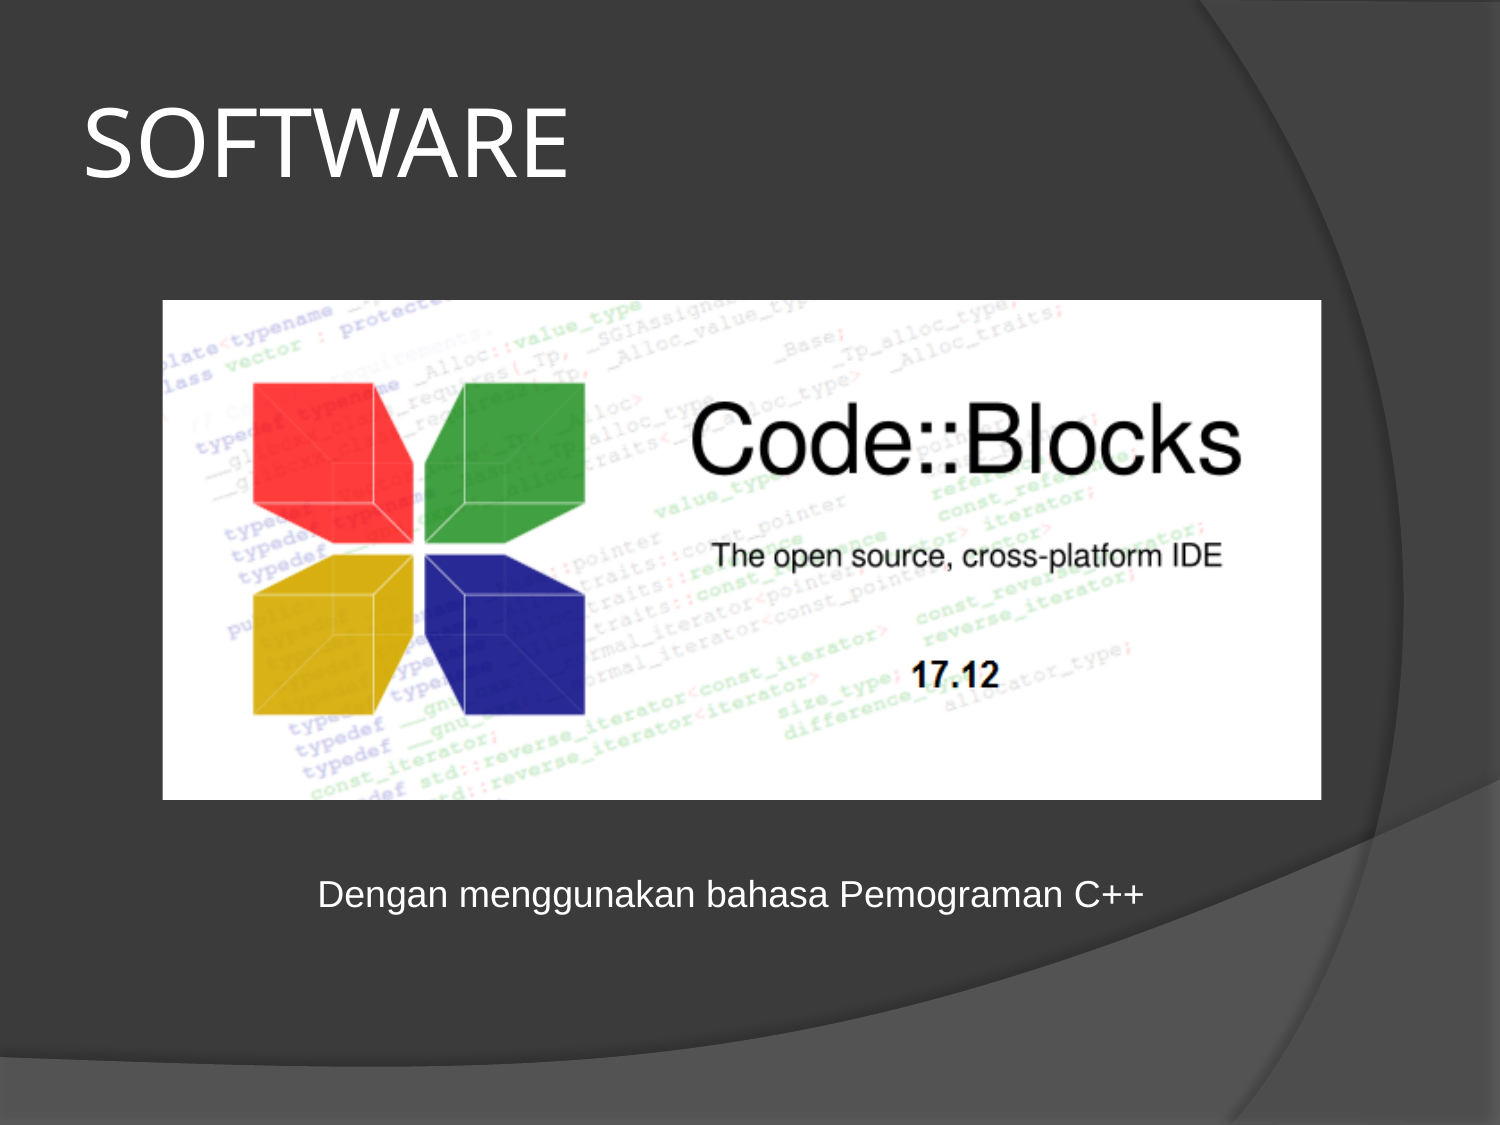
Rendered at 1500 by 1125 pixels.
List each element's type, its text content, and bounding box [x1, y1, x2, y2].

text_box Dengan menggunakan bahasa Pemograman C++ [225, 862, 1238, 923]
title SOFTWARE [75, 45, 1300, 233]
picture [162, 299, 1322, 801]
